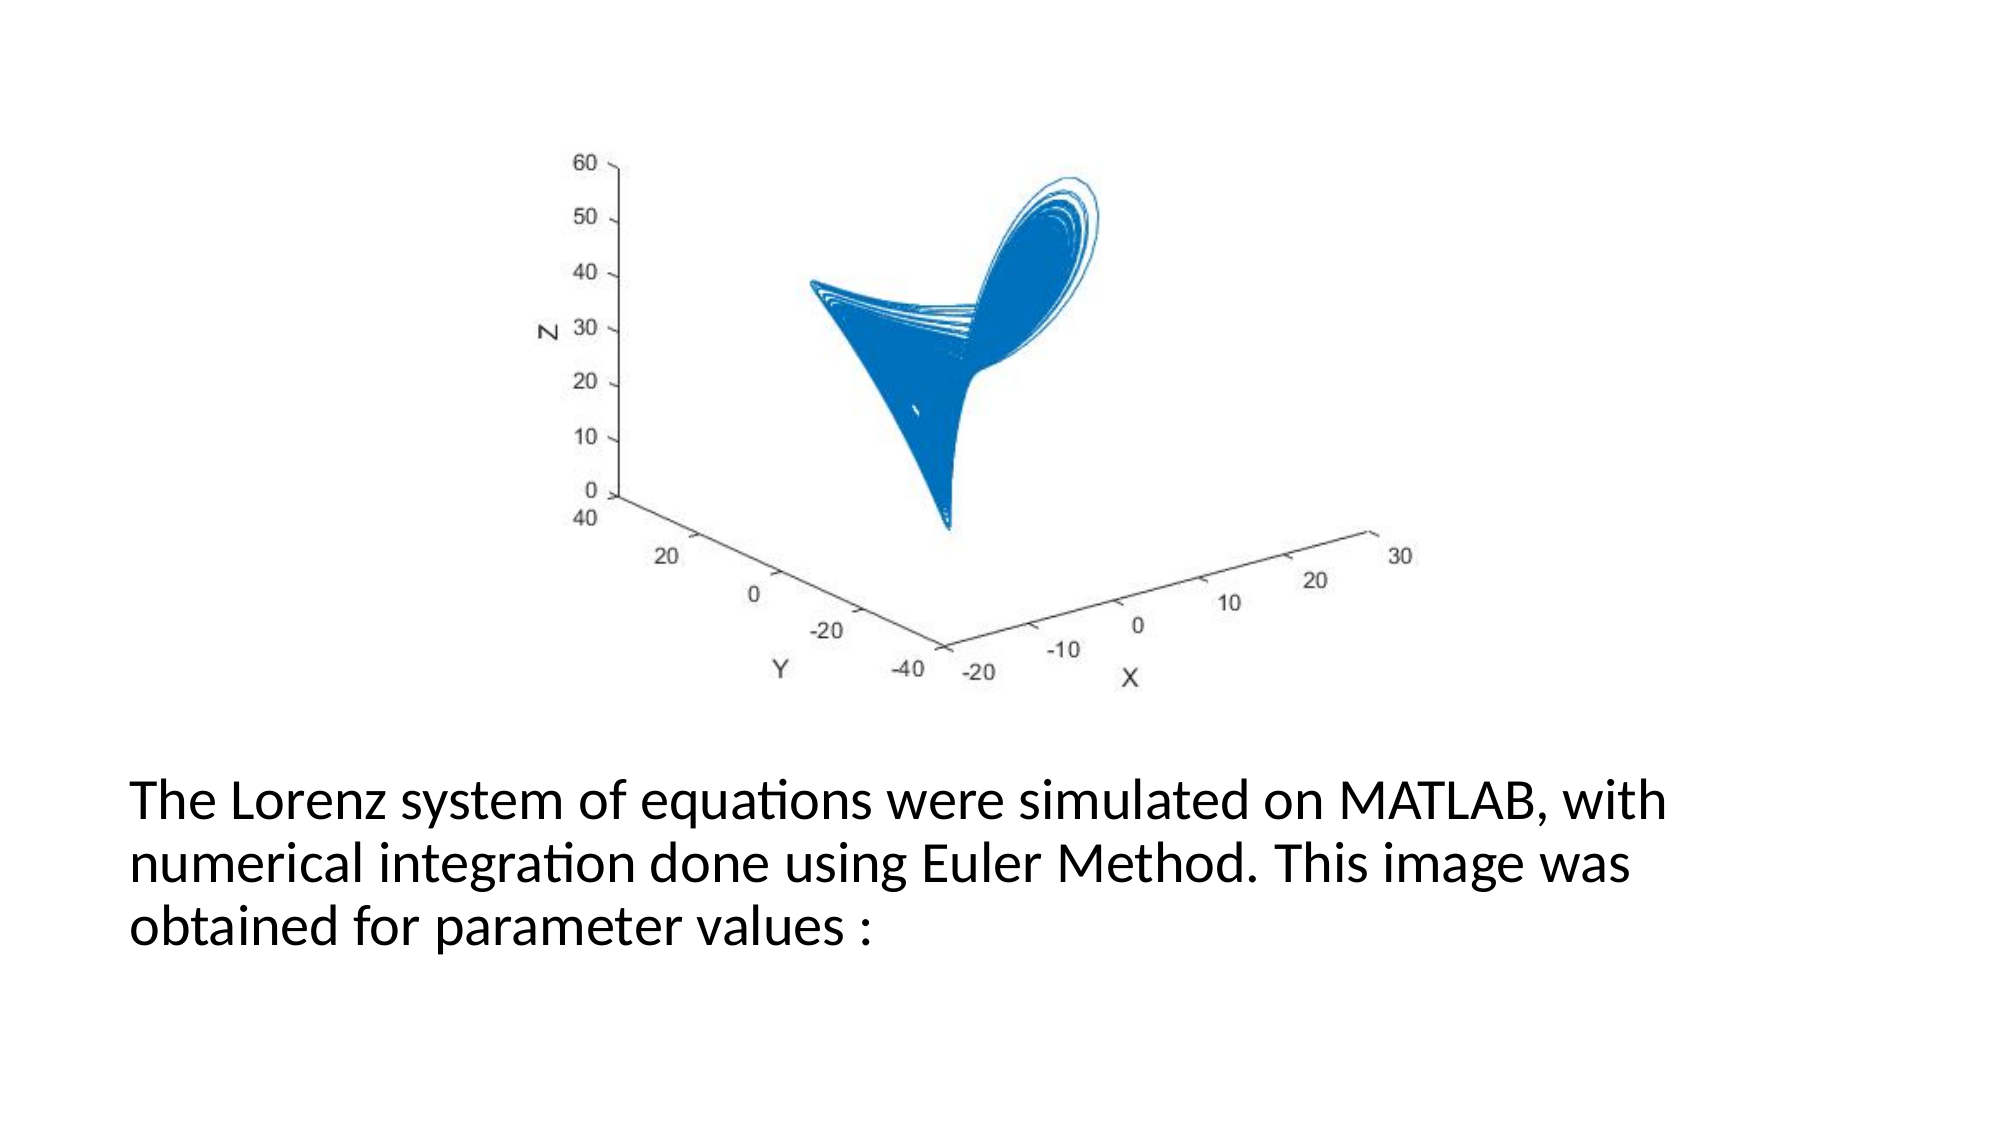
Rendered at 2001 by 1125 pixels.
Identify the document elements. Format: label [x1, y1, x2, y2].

list [492, 0, 1461, 727]
